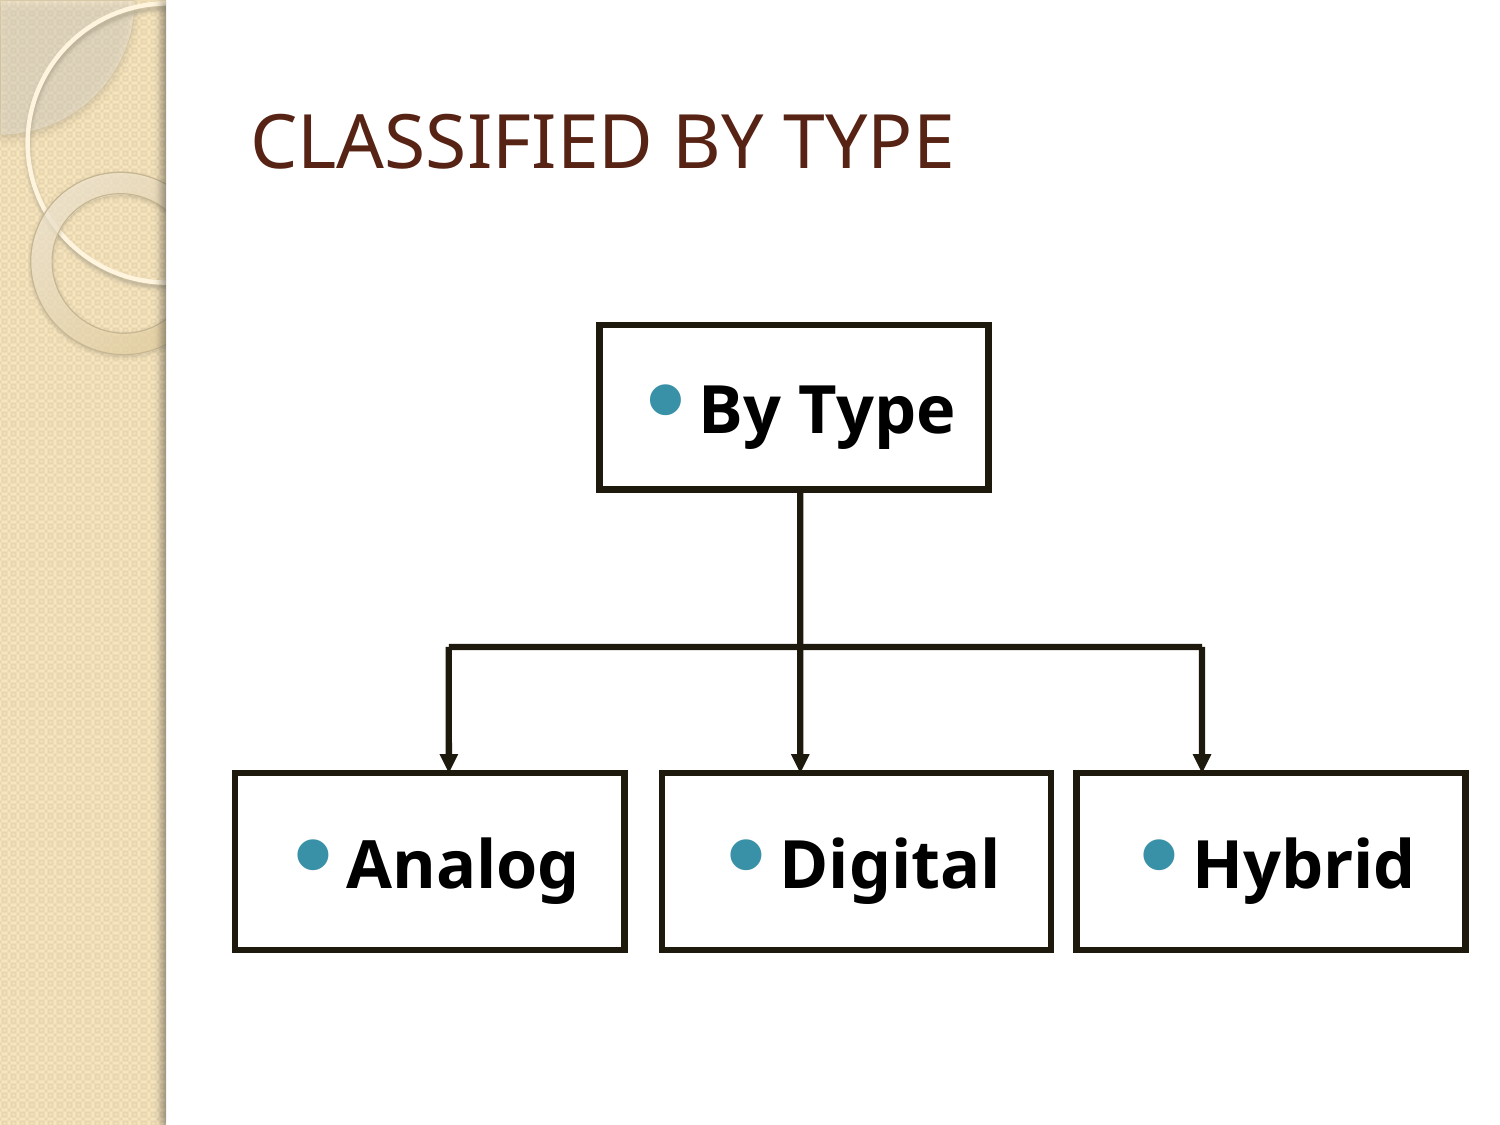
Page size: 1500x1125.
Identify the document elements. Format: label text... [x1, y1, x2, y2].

title Classified By Type [235, 45, 1466, 233]
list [235, 324, 1466, 951]
